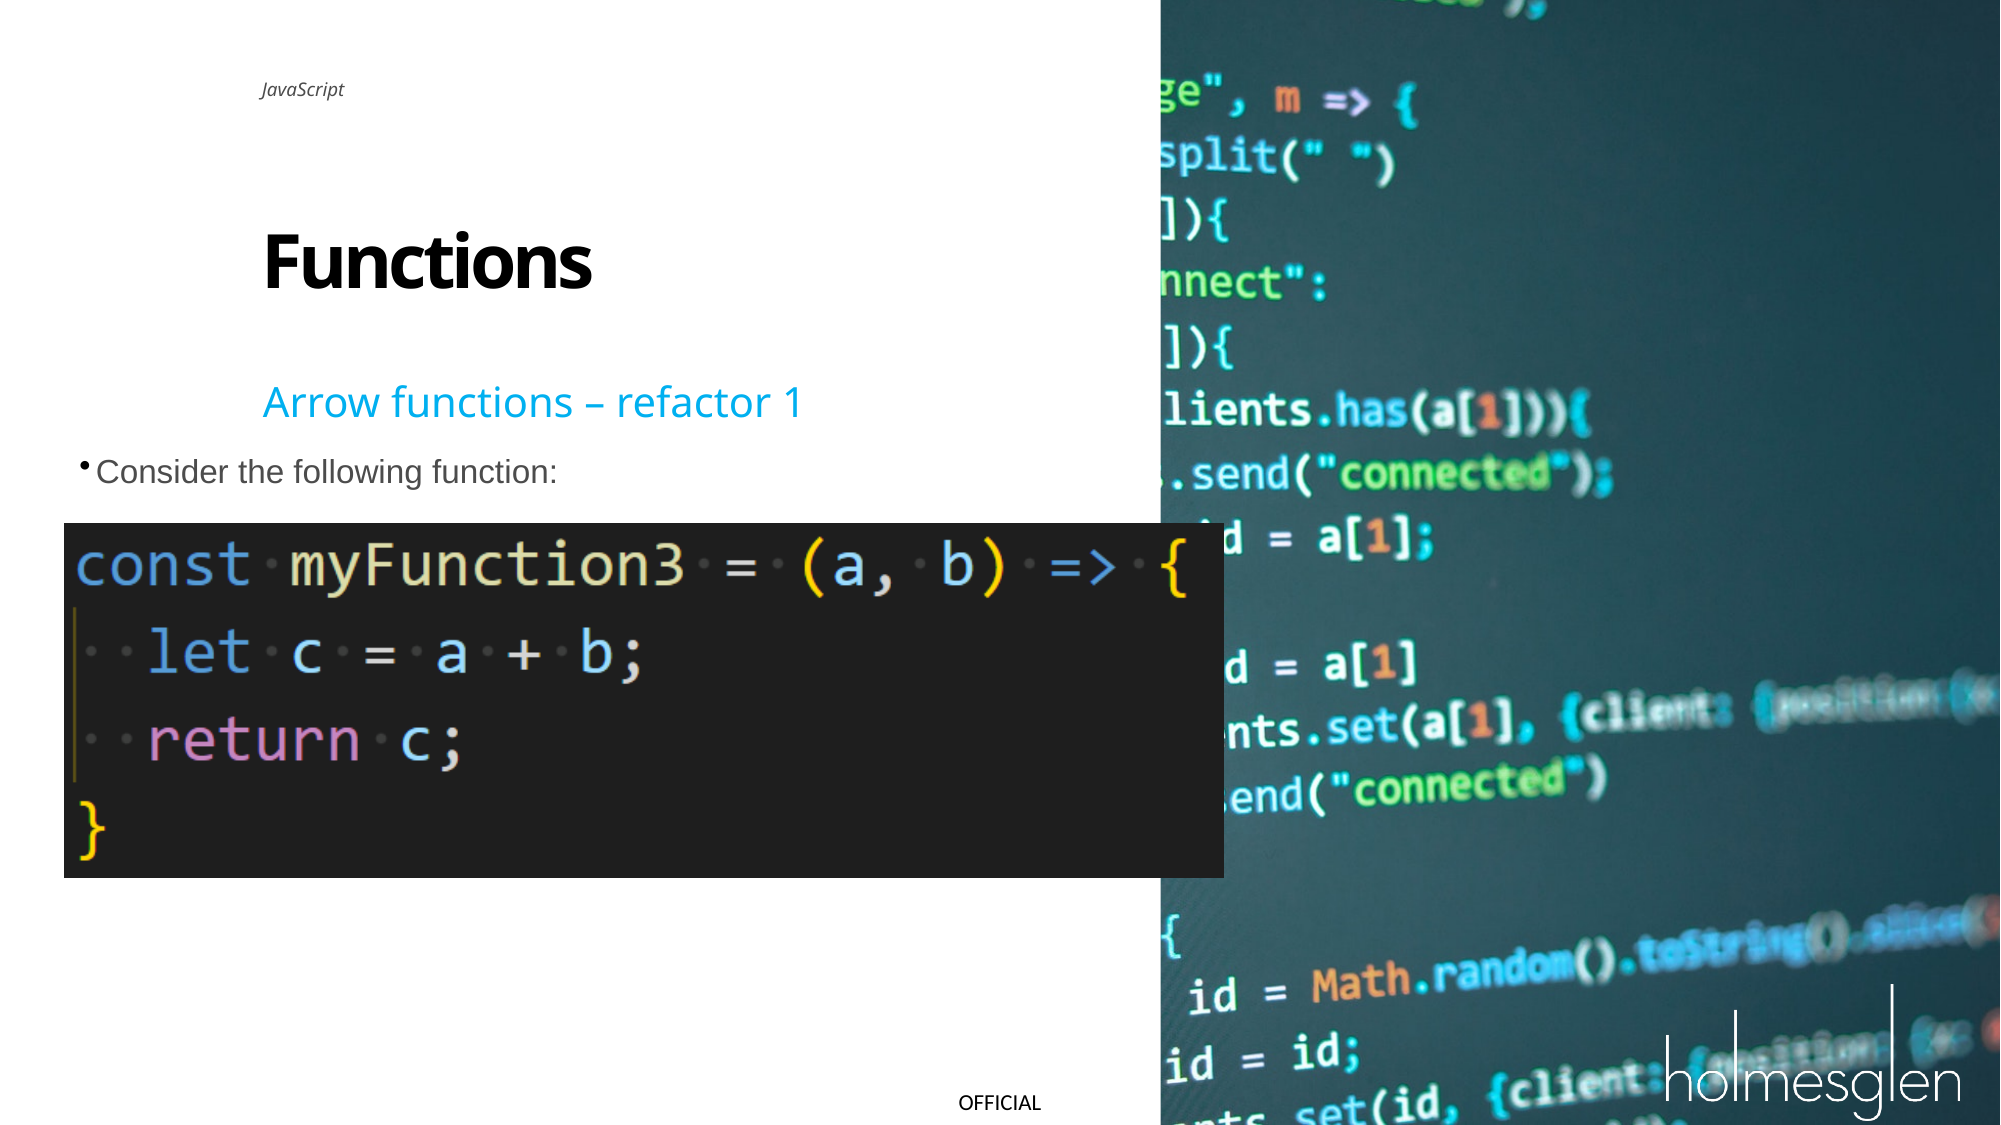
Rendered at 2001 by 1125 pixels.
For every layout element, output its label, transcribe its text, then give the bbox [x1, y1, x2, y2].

text_box Consider the following function: [79, 442, 1000, 490]
list JavaScript [261, 76, 756, 228]
title Functions [261, 234, 1094, 405]
text_box Arrow functions – refactor 1 [262, 376, 807, 427]
picture [63, 0, 2000, 1125]
